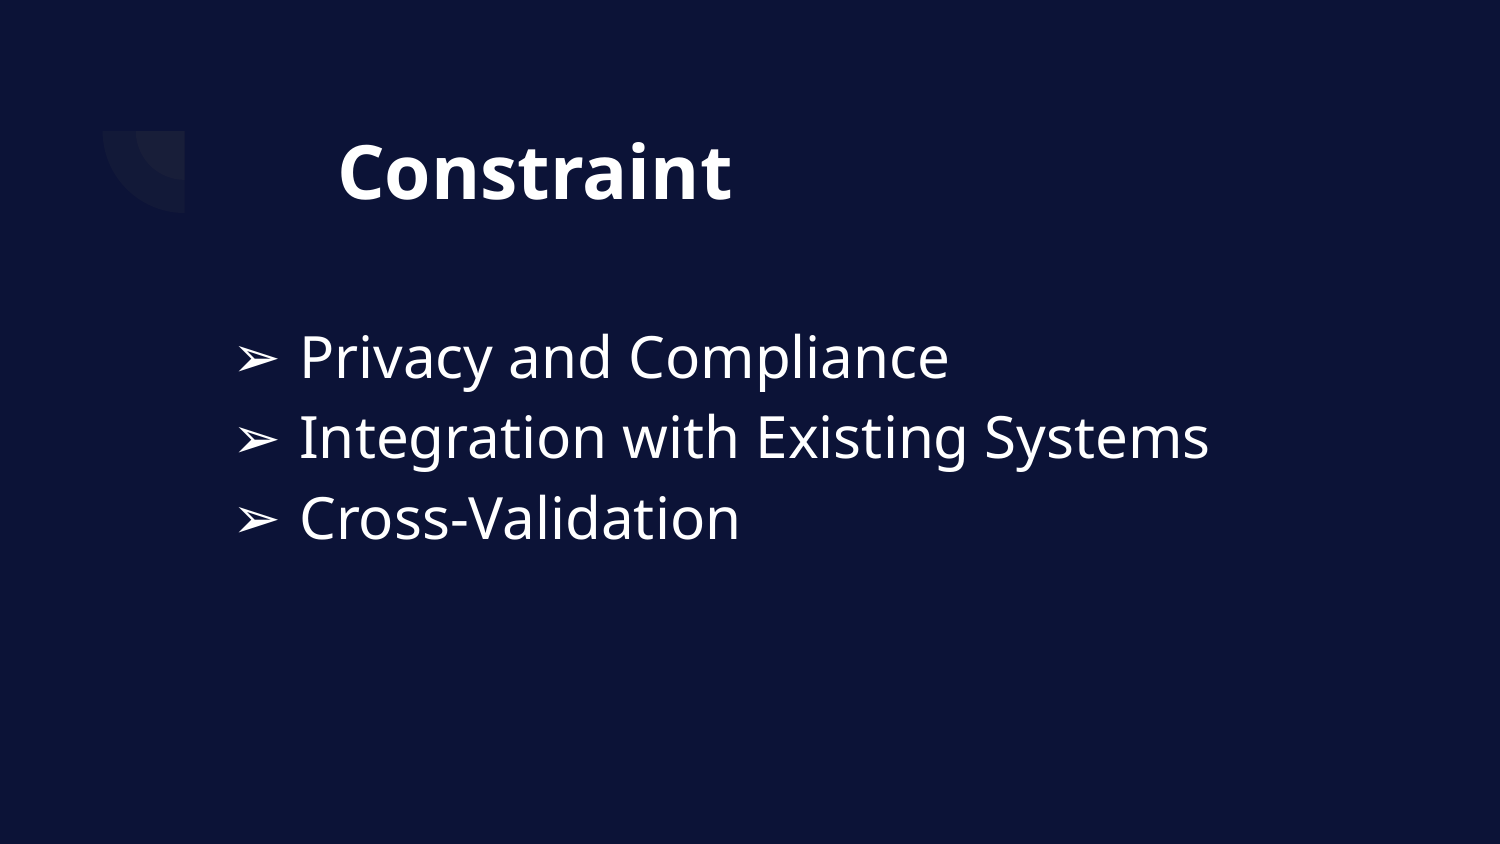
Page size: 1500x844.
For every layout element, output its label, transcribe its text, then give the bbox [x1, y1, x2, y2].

list Privacy and Compliance Integration with Existing Systems Cross-Validation [209, 294, 1363, 712]
title Constraint [322, 109, 1028, 274]
